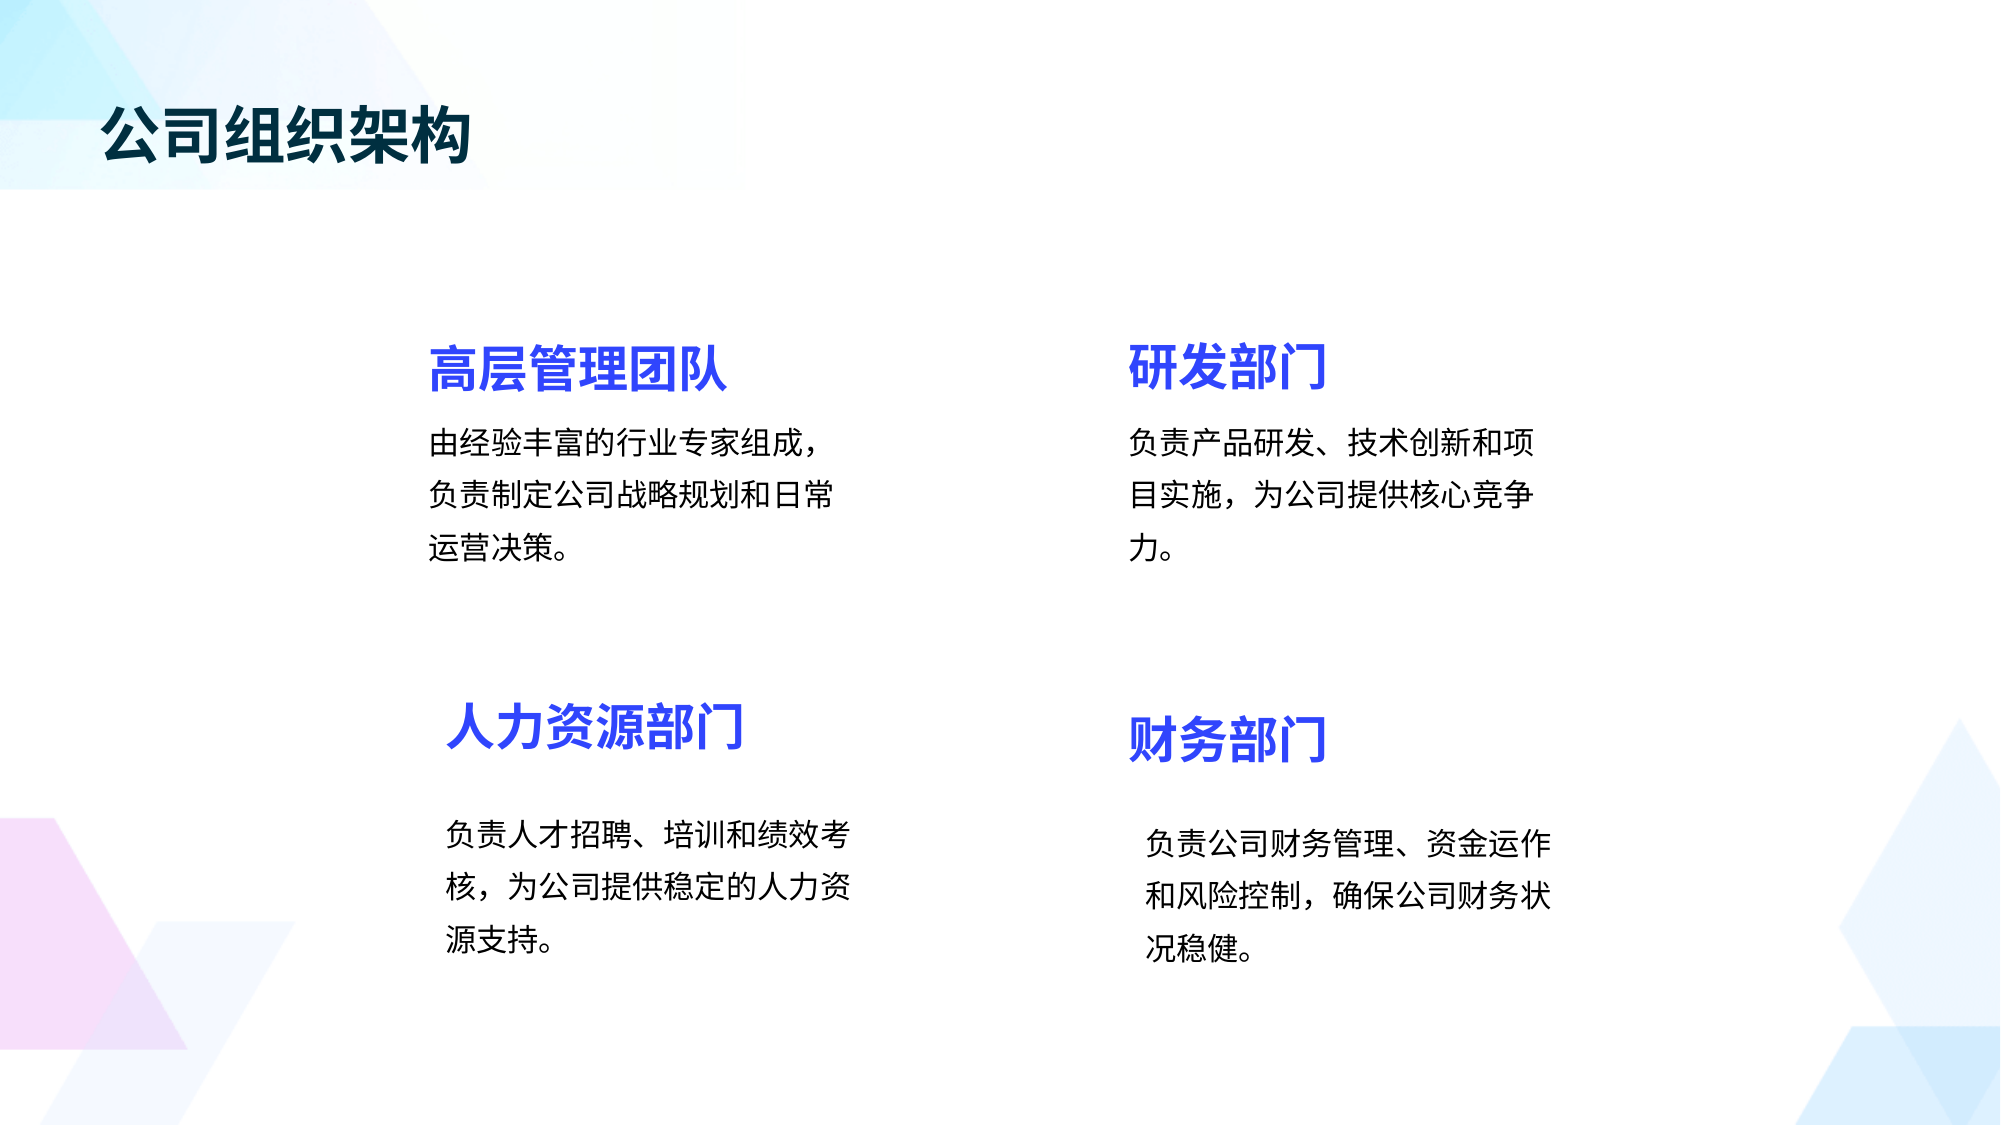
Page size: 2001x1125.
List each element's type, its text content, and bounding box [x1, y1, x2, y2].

text_box 人力资源部门 [425, 661, 900, 776]
text_box 高层管理团队 [408, 303, 884, 418]
text_box 公司组织架构 [78, 43, 1922, 194]
picture [0, 0, 2001, 1125]
text_box 负责人才招聘、培训和绩效考核，为公司提供稳定的人力资源支持。 [424, 779, 874, 1012]
text_box 由经验丰富的行业专家组成，负责制定公司战略规划和日常运营决策。 [408, 387, 857, 617]
text_box 研发部门 [1108, 301, 1584, 416]
text_box 财务部门 [1108, 674, 1584, 789]
text_box 负责产品研发、技术创新和项目实施，为公司提供核心竞争力。 [1108, 387, 1557, 620]
text_box 负责公司财务管理、资金运作和风险控制，确保公司财务状况稳健。 [1124, 789, 1574, 1022]
